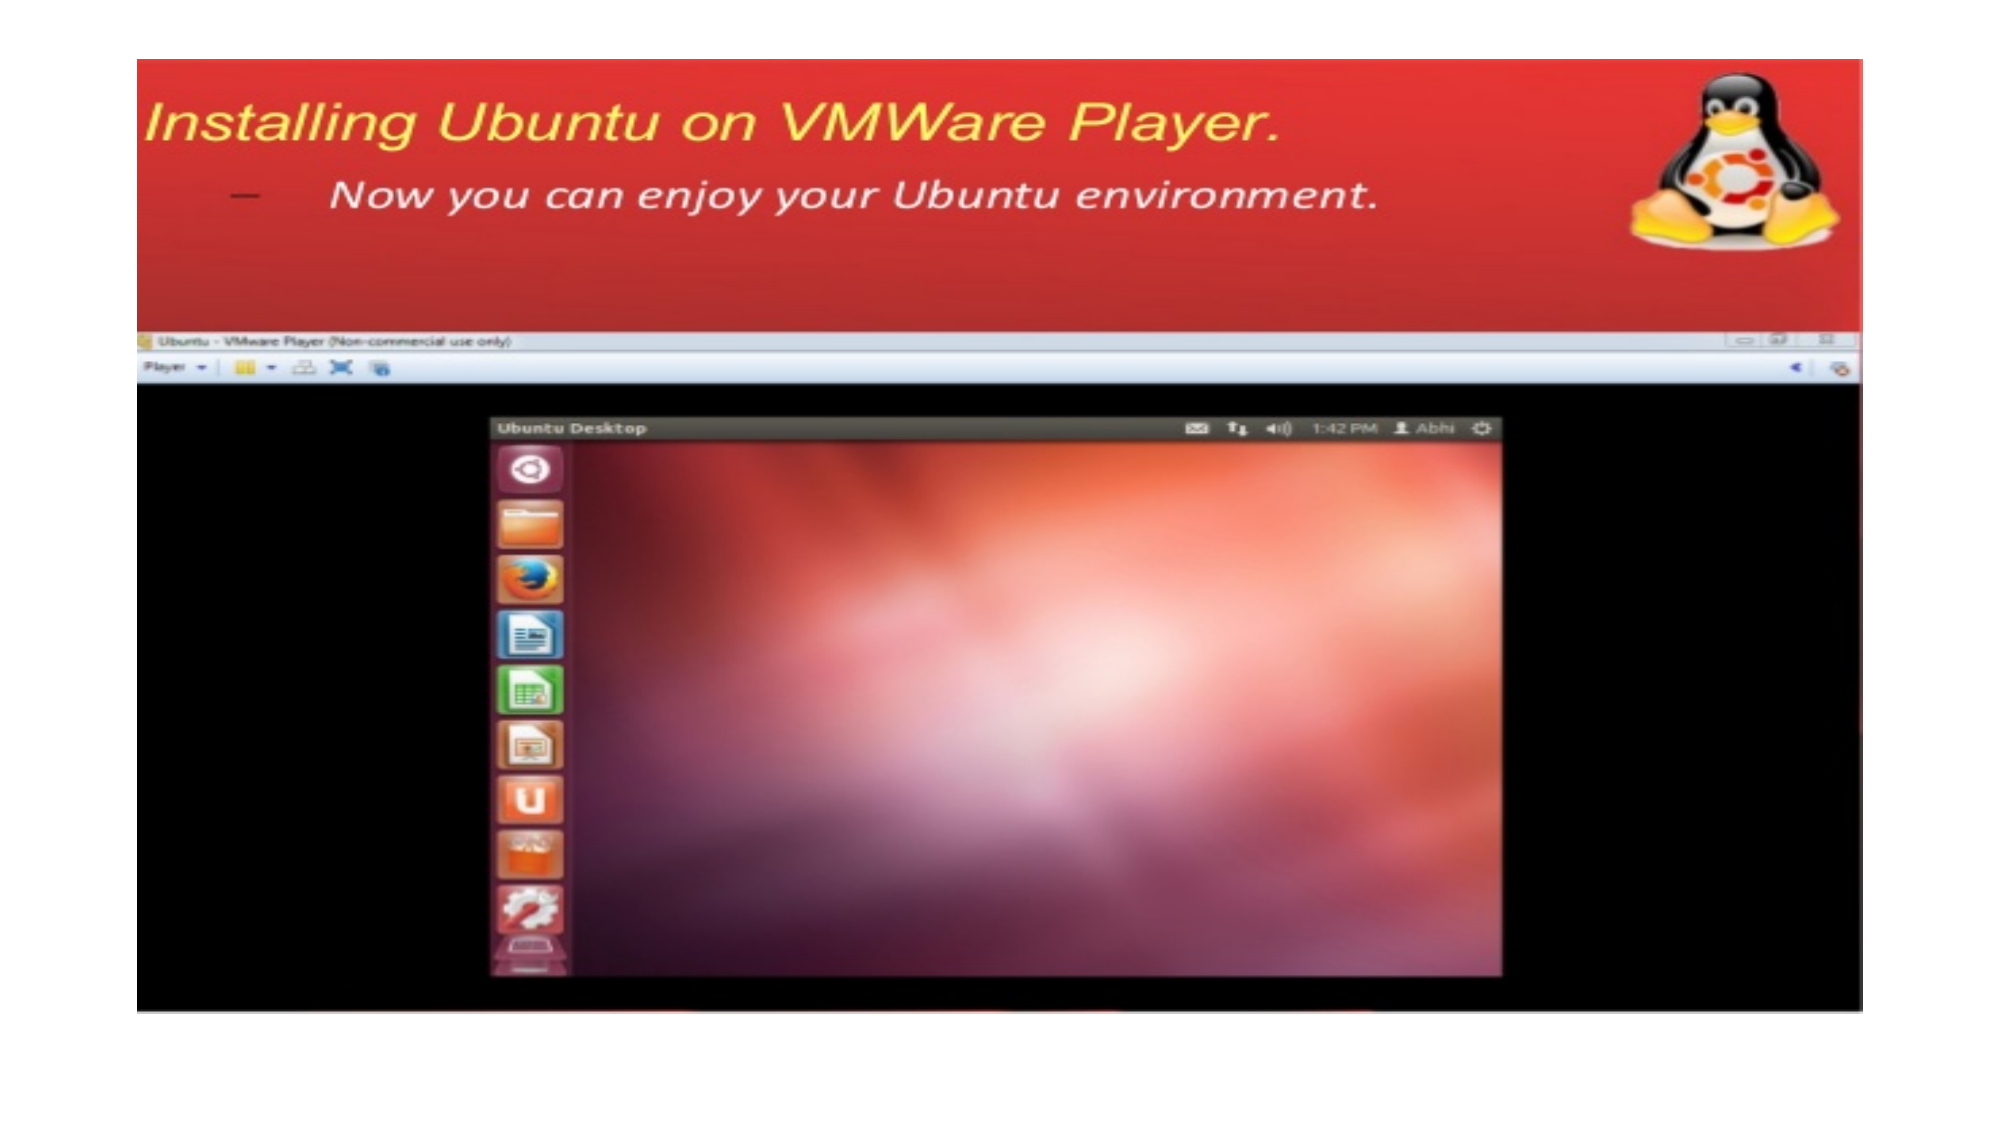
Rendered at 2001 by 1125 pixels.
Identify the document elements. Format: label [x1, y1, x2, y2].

picture [137, 59, 1863, 1014]
